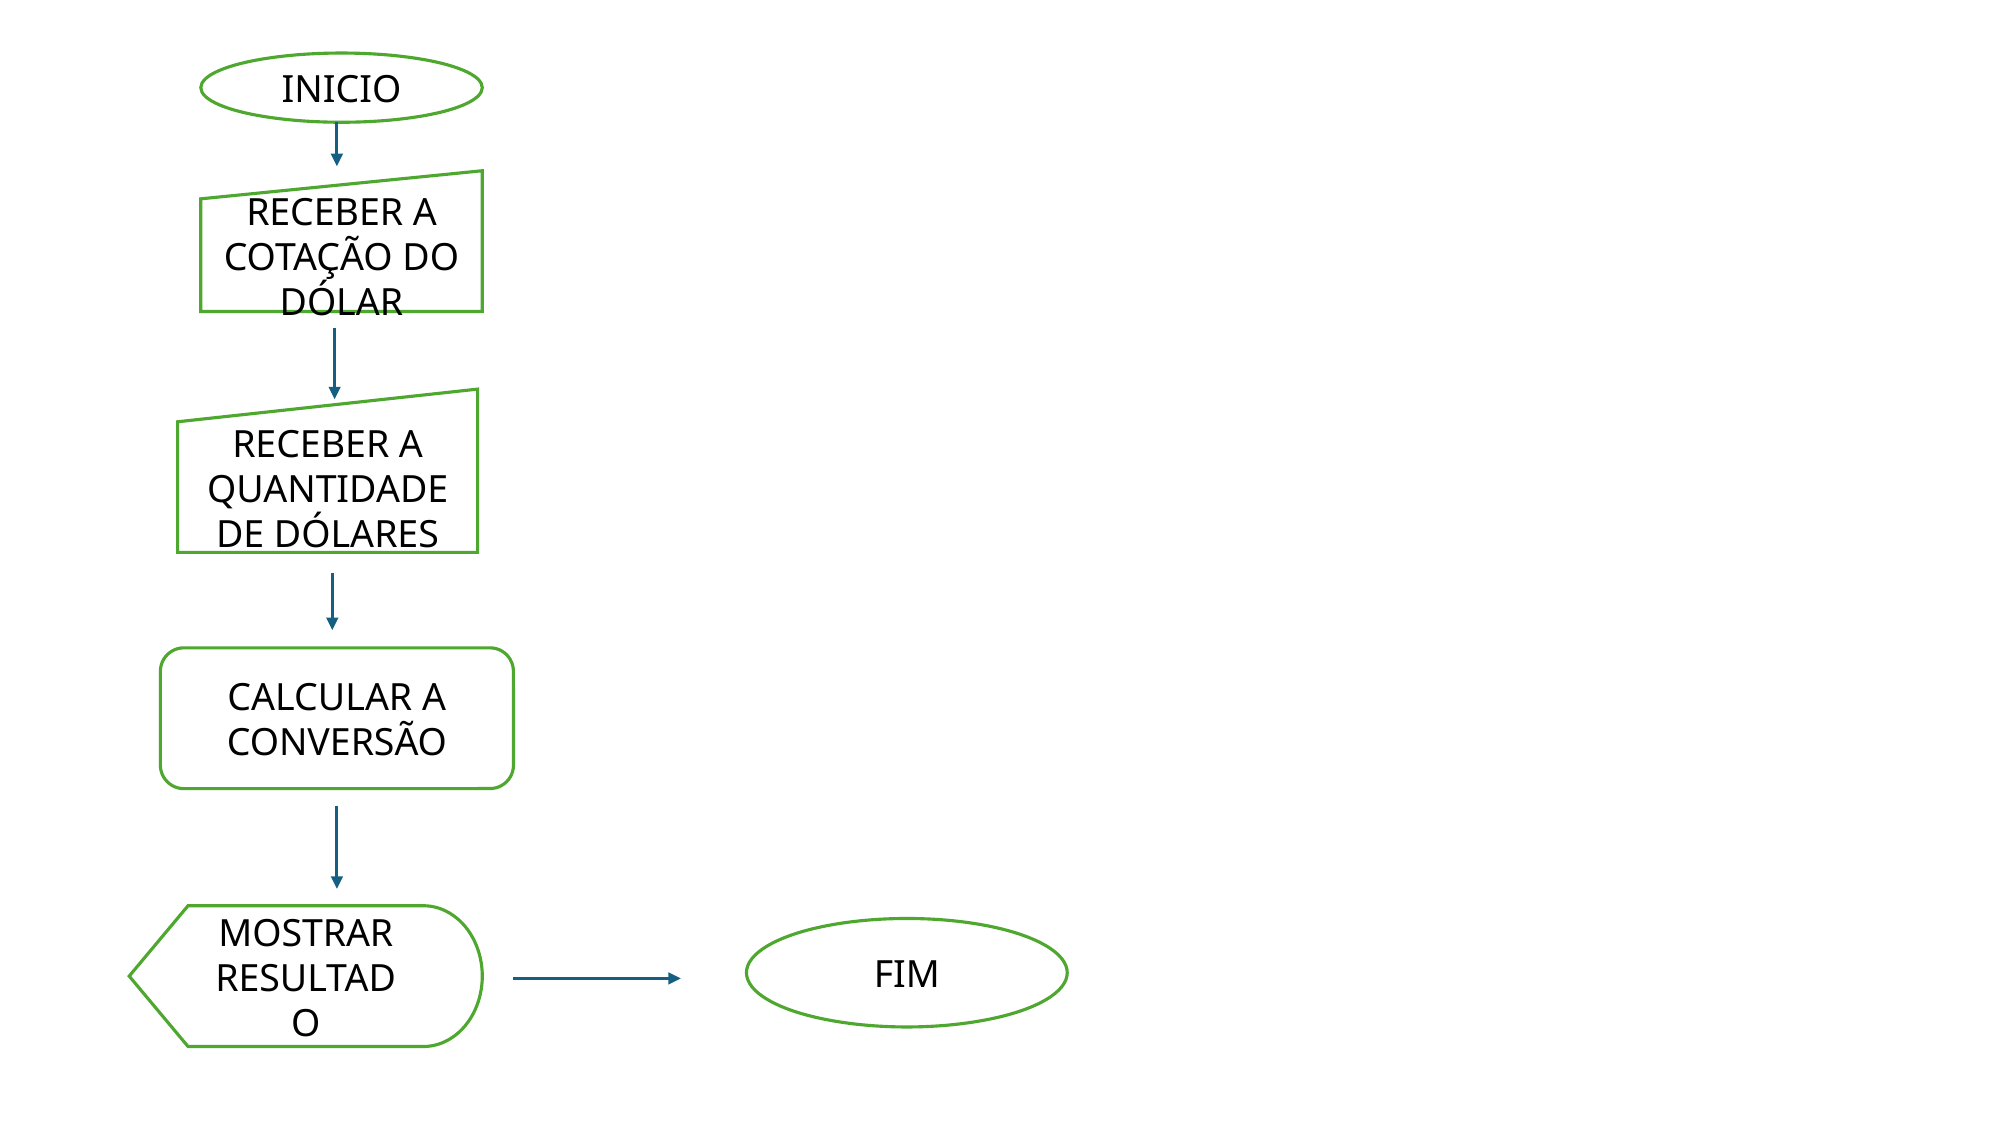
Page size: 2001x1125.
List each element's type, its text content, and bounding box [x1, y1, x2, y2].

text_box RECEBER A QUANTIDADE DE DÓLARES [176, 387, 480, 554]
text_box INICIO [199, 51, 484, 124]
text_box FIM [744, 916, 1069, 1029]
text_box MOSTRAR RESULTADO [127, 904, 484, 1049]
text_box RECEBER A COTAÇÃO DO DÓLAR [199, 169, 484, 314]
text_box CALCULAR A CONVERSÃO [158, 646, 516, 791]
